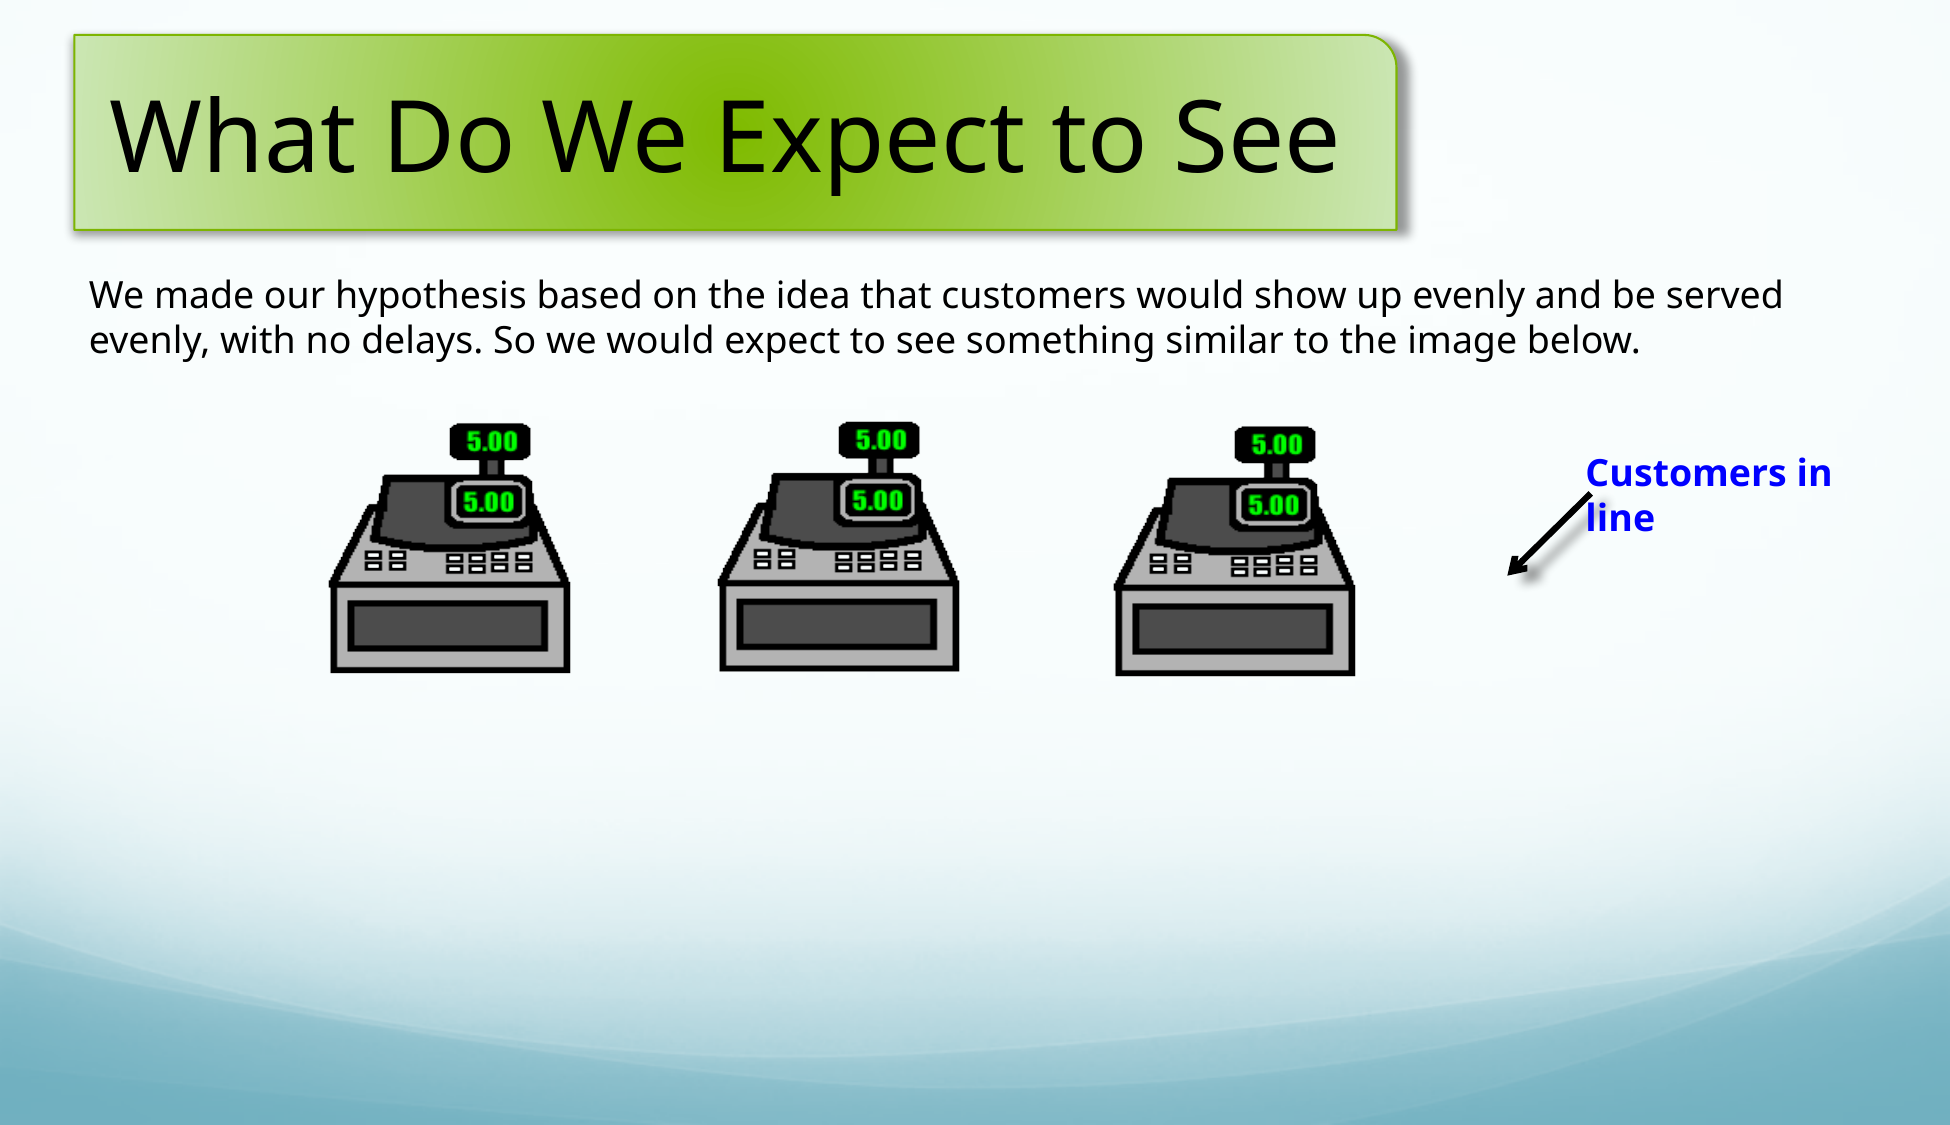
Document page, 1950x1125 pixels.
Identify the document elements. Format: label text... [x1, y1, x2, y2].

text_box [1506, 492, 1592, 577]
text_box Customers in line [1570, 441, 1927, 547]
text_box We made our hypothesis based on the idea that customers would show up evenly and be served evenly, with no delays. So we would expect to see something similar to the image below. [74, 263, 1900, 369]
picture [314, 400, 1508, 1085]
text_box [0, 34, 1592, 231]
